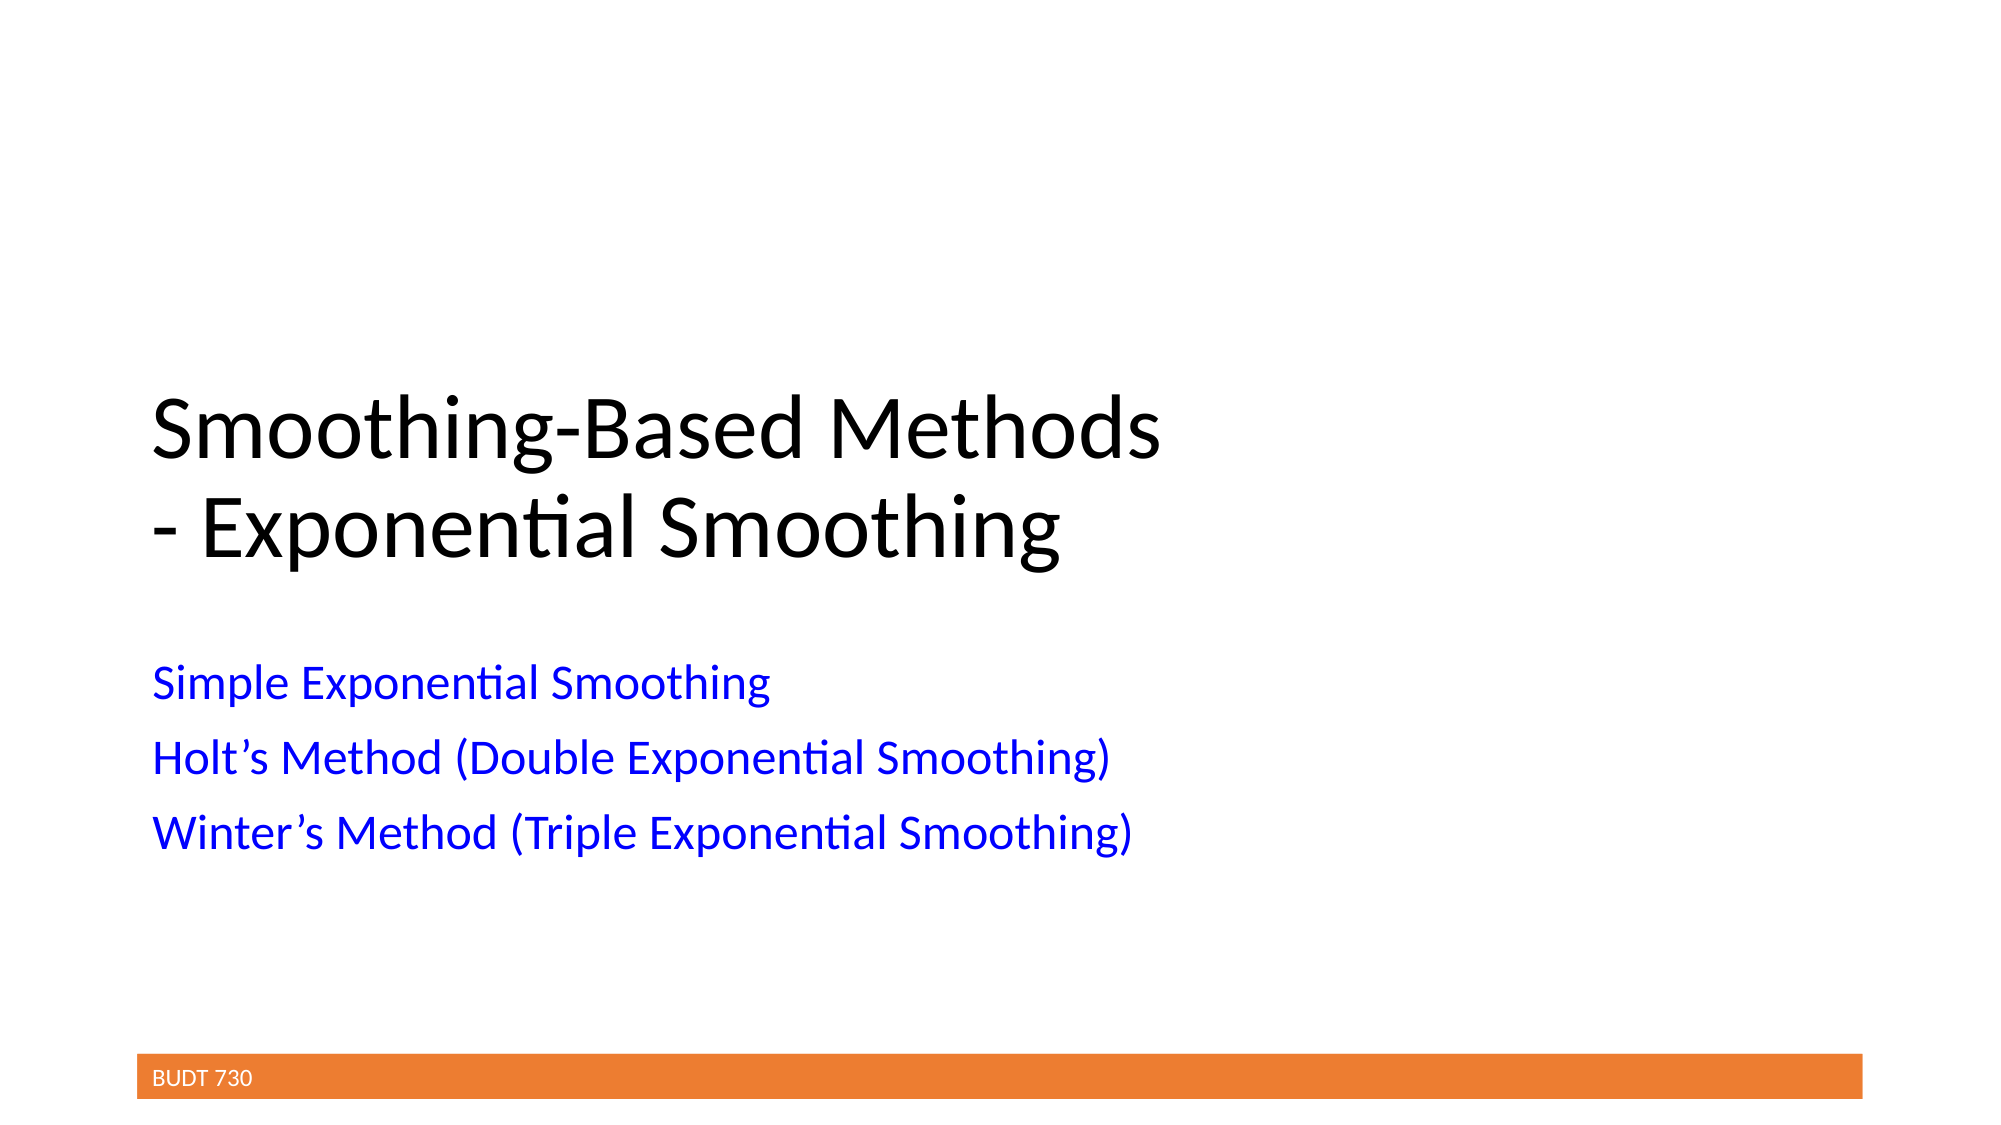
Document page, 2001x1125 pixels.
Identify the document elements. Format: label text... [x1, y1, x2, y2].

list Simple Exponential Smoothing Holt’s Method (Double Exponential Smoothing) Winter’s Method (Triple Exponential Smoothing) [137, 649, 1863, 896]
title Smoothing-Based Methods - Exponential Smoothing [136, 280, 1862, 585]
